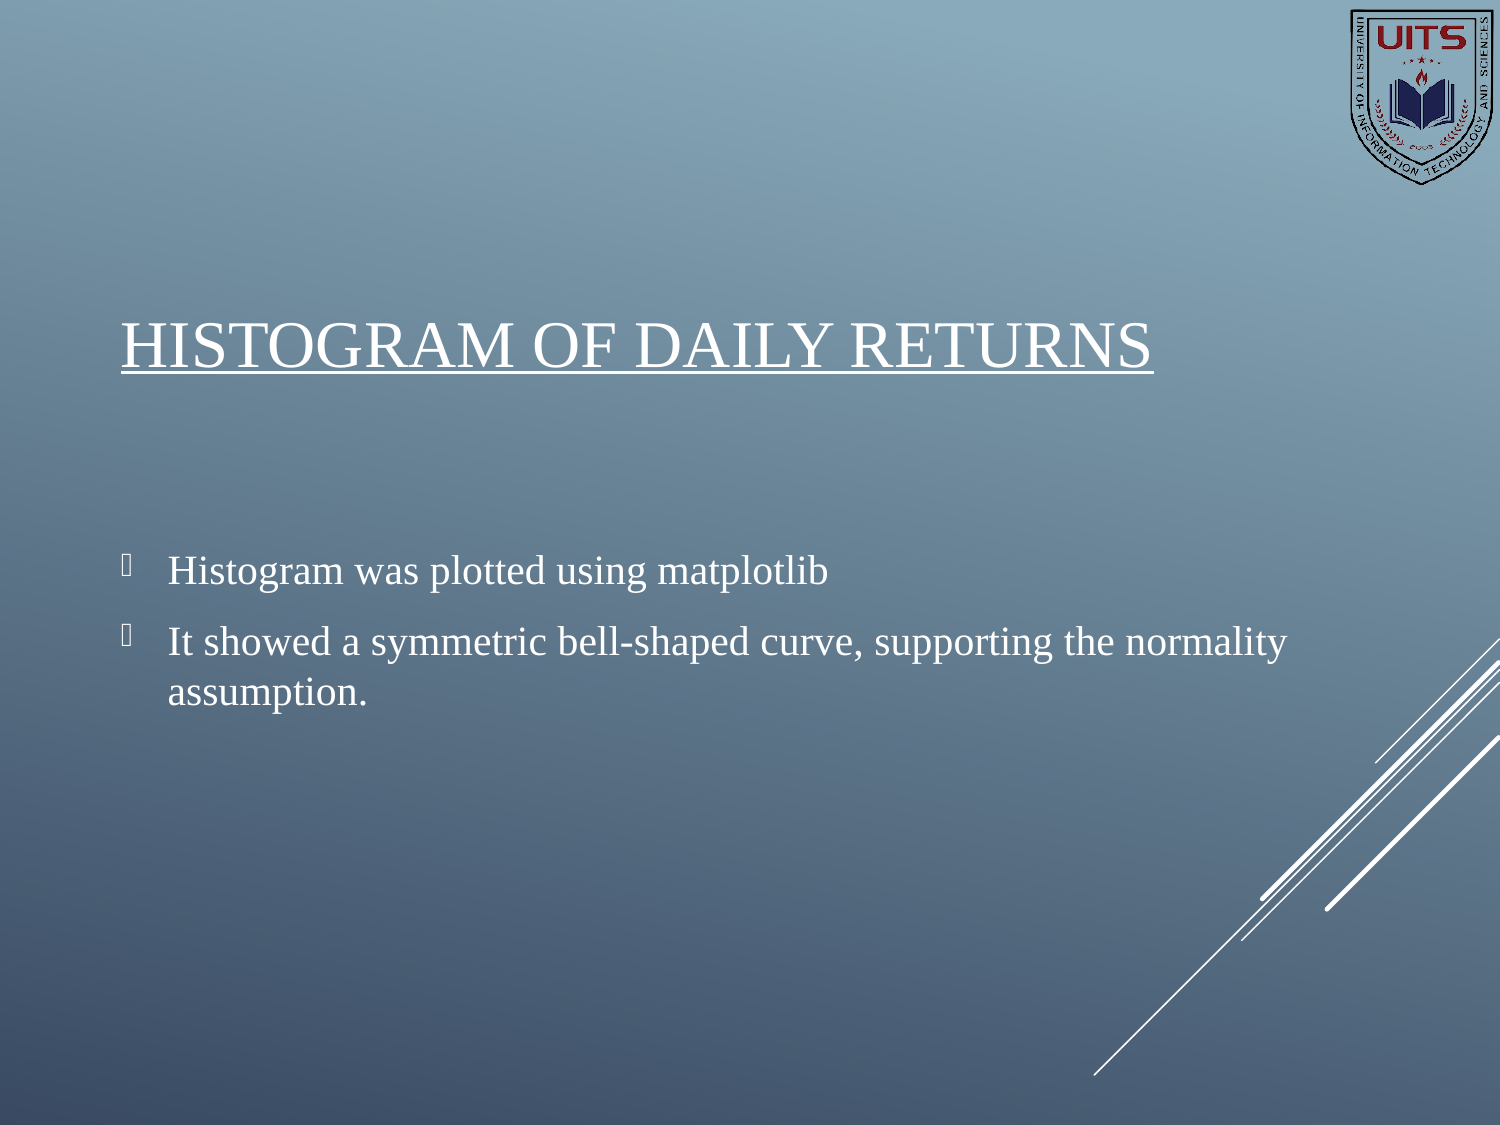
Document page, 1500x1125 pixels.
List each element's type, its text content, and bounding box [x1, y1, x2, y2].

picture [1325, 0, 1500, 194]
title Histogram of Daily Returns [105, 215, 1288, 398]
list Histogram was plotted using matplotlib It showed a symmetric bell-shaped curve, supporting the normality assumption. [105, 398, 1473, 859]
